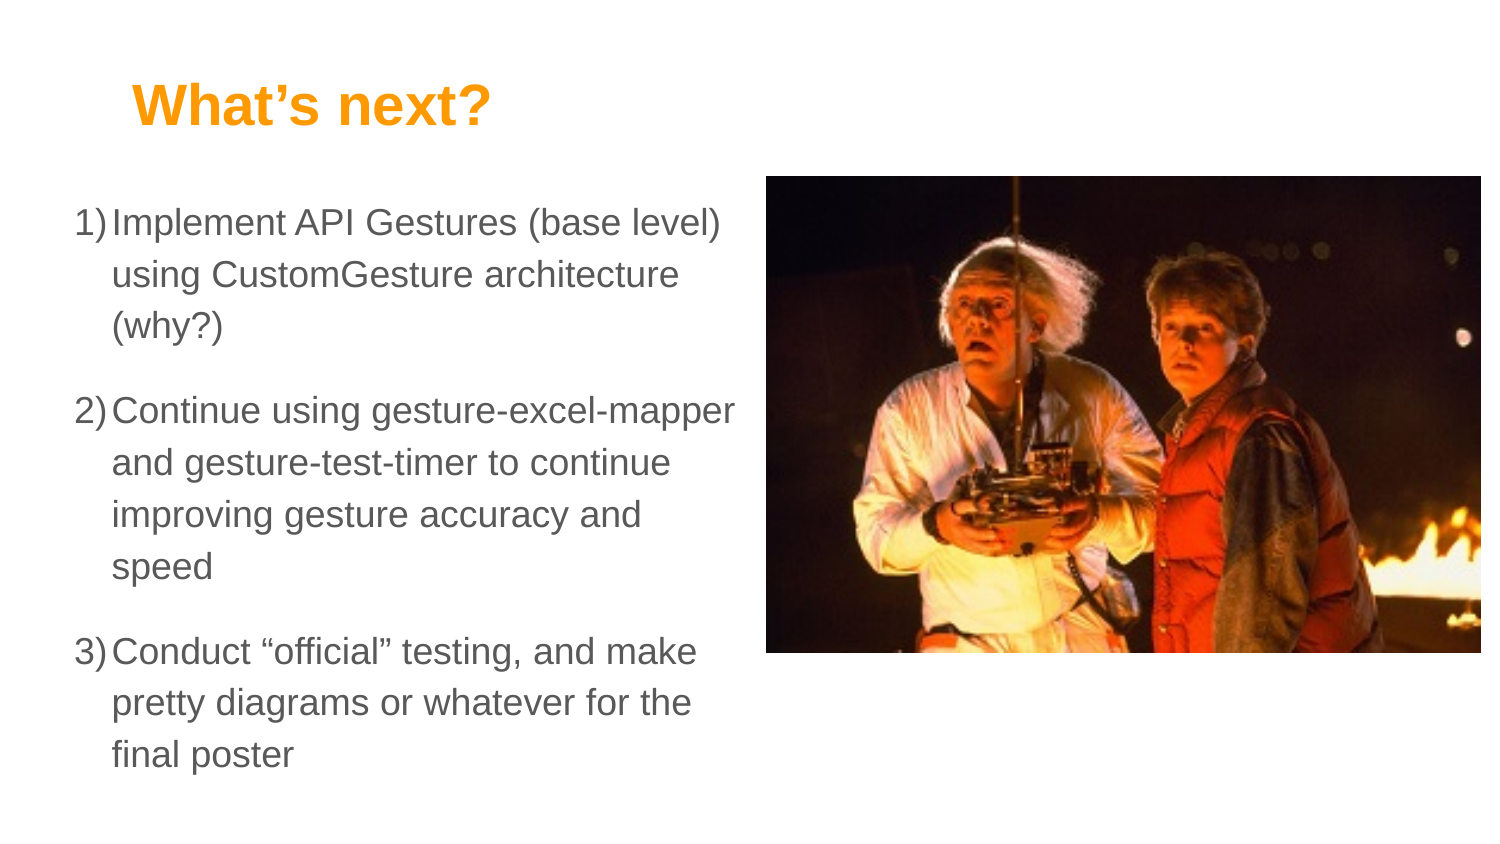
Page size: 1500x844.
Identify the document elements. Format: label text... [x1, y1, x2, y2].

title What’s next? [42, 51, 1440, 146]
list Implement API Gestures (base level) using CustomGesture architecture (why?) Continue using gesture-excel-mapper and gesture-test-timer to continue improving gesture accuracy and speed Conduct “official” testing, and make pretty diagrams or whatever for the final poster [21, 176, 752, 779]
picture [765, 175, 1482, 653]
